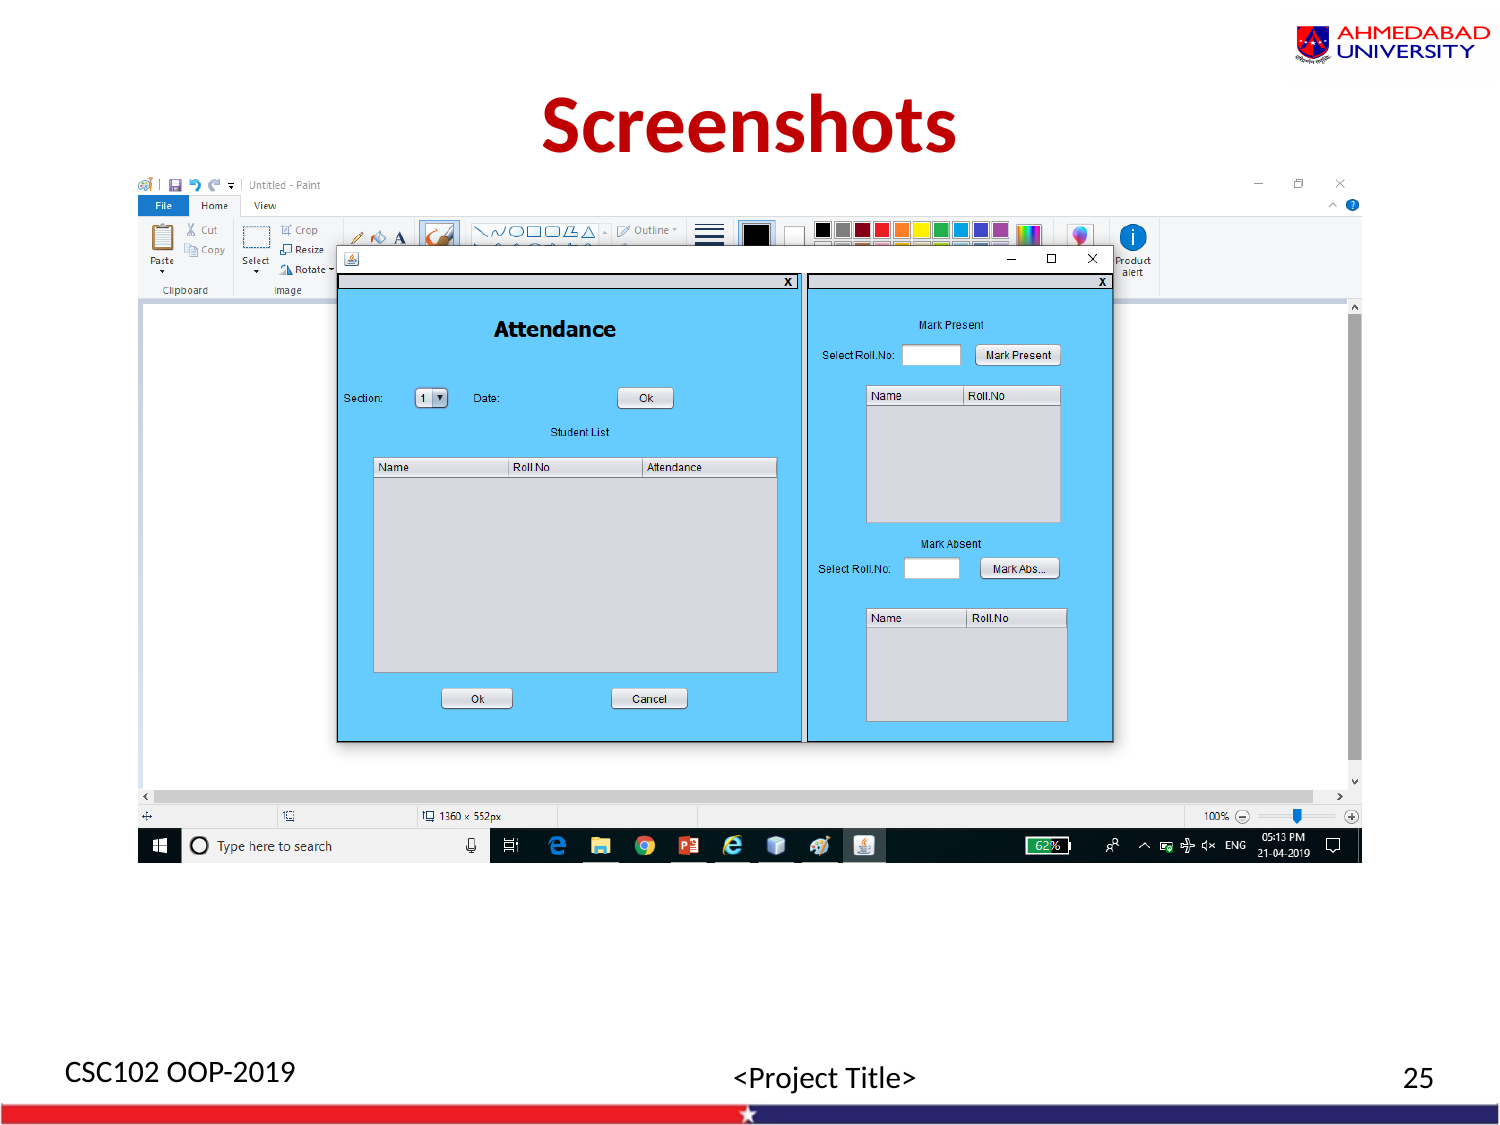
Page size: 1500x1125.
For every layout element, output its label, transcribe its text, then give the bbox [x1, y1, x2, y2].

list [138, 174, 1362, 863]
title Screenshots [75, 75, 1425, 163]
picture [1286, 8, 1499, 82]
picture [0, 1103, 1500, 1125]
